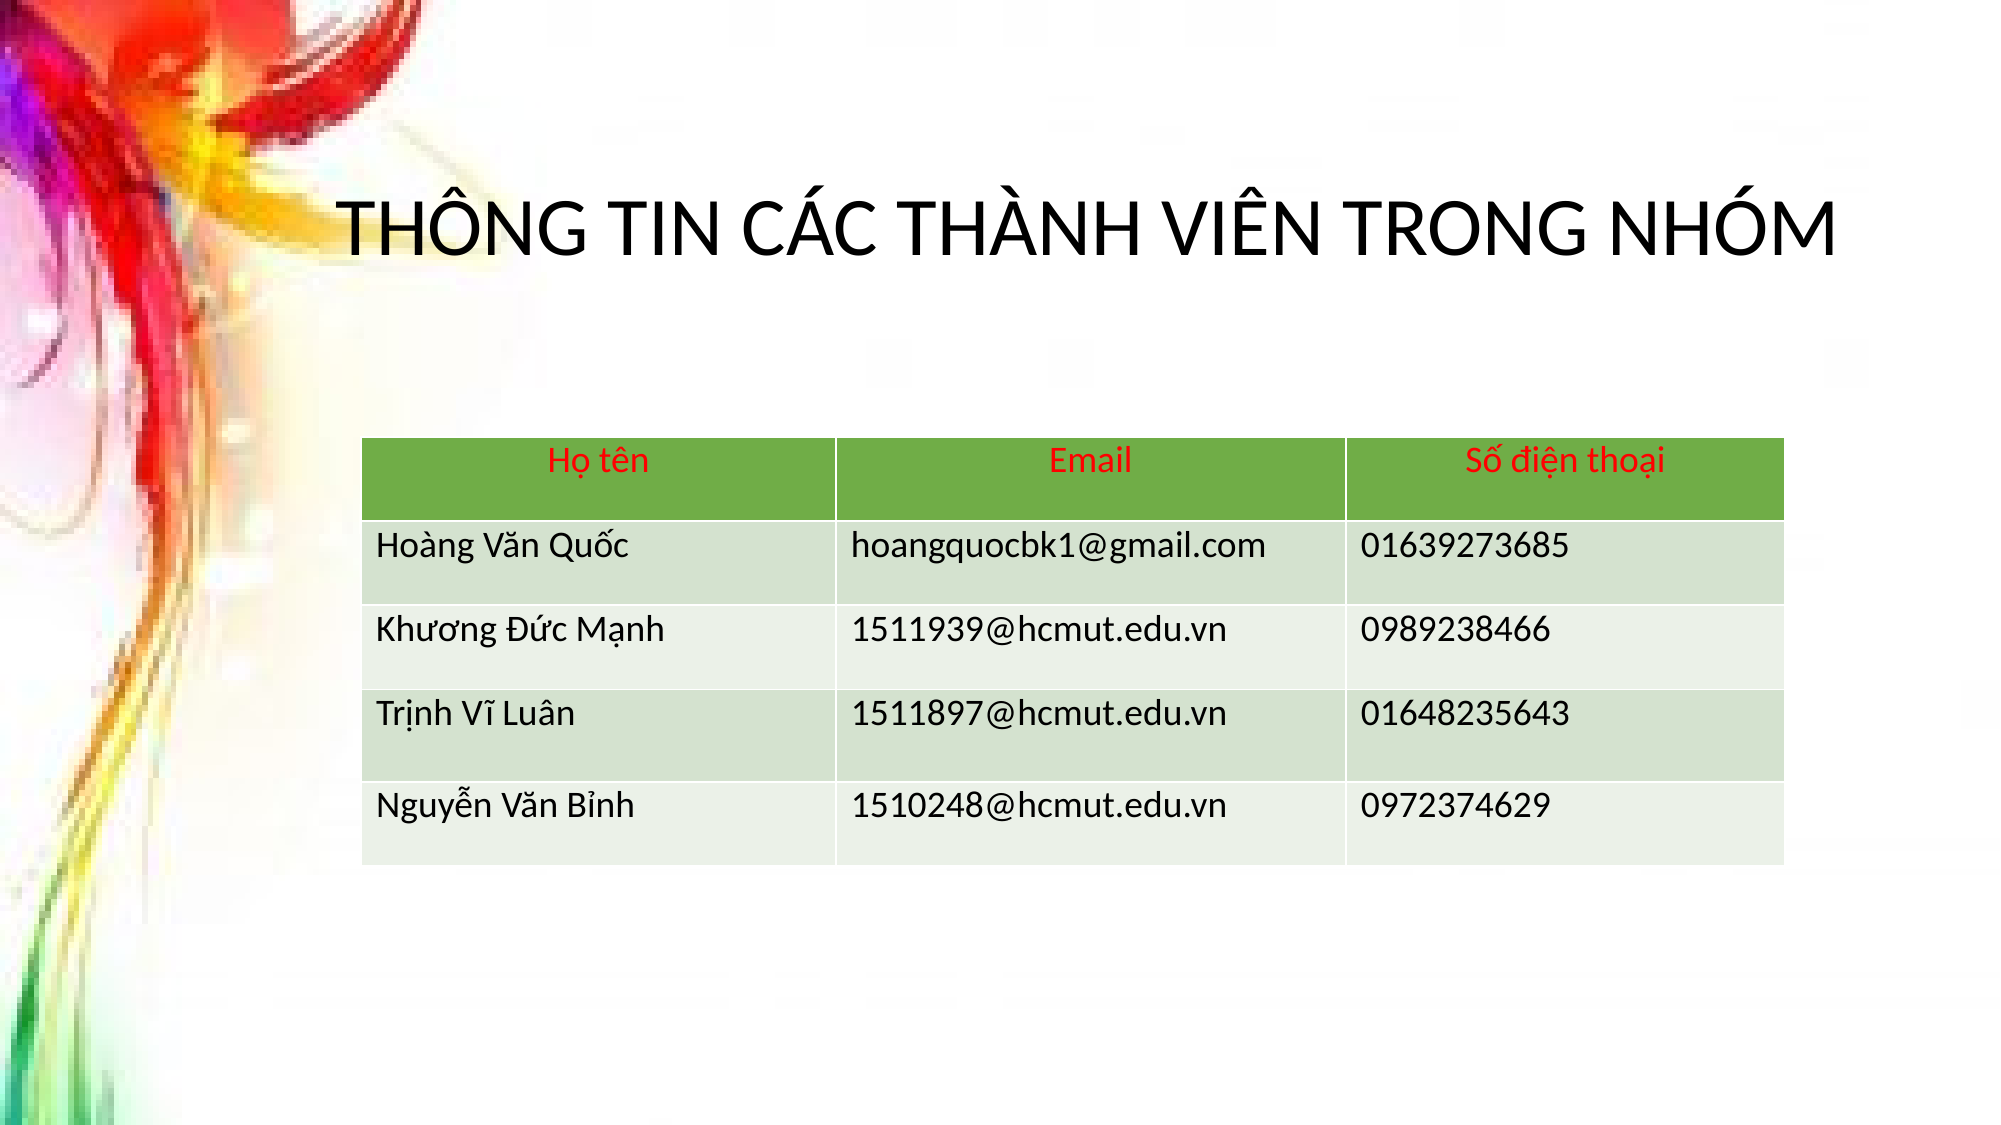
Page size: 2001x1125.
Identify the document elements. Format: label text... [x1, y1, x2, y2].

table_cell Khương Đức Mạnh [362, 606, 835, 689]
table_header Họ tên [362, 438, 835, 520]
table_cell 01648235643 [1347, 690, 1784, 781]
table_cell 1511897@hcmut.edu.vn [837, 690, 1345, 781]
table_cell 0989238466 [1347, 606, 1784, 689]
table_cell 1511939@hcmut.edu.vn [837, 606, 1345, 689]
table_cell 01639273685 [1347, 522, 1784, 604]
text_box THÔNG TIN CÁC THÀNH VIÊN TRONG NHÓM [321, 164, 1866, 280]
table_cell Trịnh Vĩ Luân [362, 690, 835, 781]
table_cell 1510248@hcmut.edu.vn [837, 783, 1345, 865]
table_cell hoangquocbk1@gmail.com [837, 522, 1345, 604]
table_cell Hoàng Văn Quốc [362, 522, 835, 604]
picture [0, 0, 2001, 1125]
table_header Số điện thoại [1347, 438, 1784, 520]
table_cell Nguyễn Văn Bỉnh [362, 783, 835, 865]
table_header Email [837, 438, 1345, 520]
table_cell 0972374629 [1347, 783, 1784, 865]
